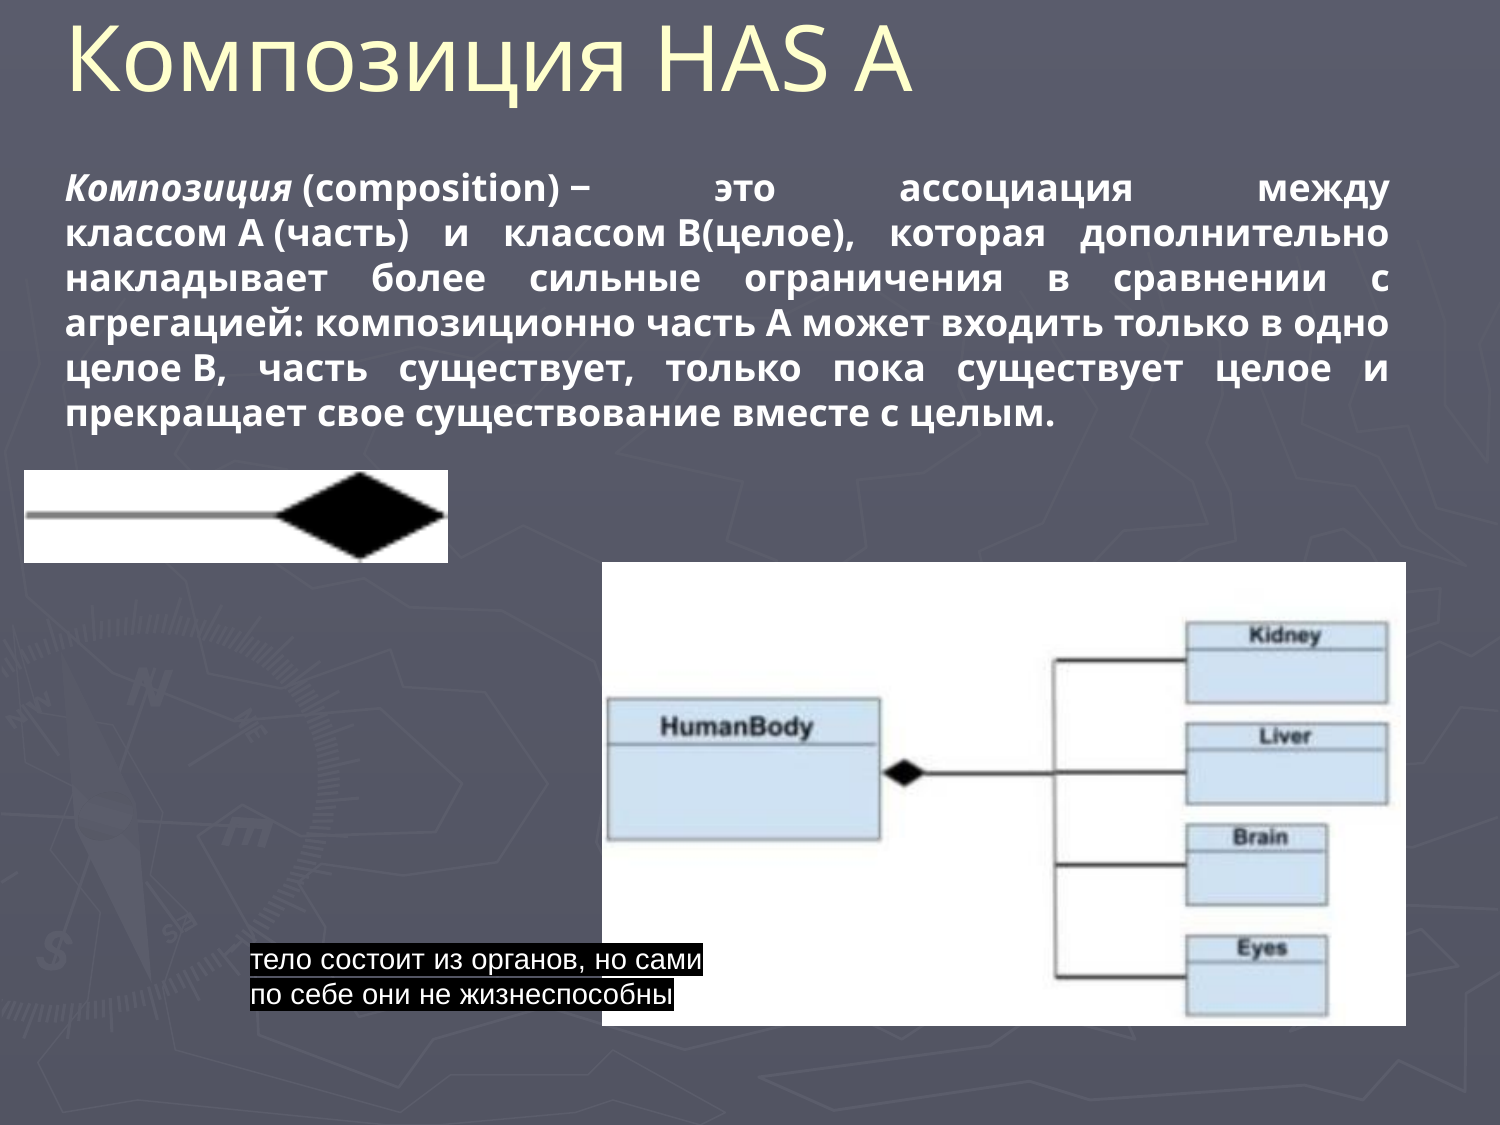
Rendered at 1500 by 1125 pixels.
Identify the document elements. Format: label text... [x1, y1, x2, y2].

title Композиция HAS A [49, 37, 1451, 182]
picture [601, 562, 1406, 1026]
text_box Композиция (composition) ‒ это ассоциация между классом A (часть) и классом B(целое), которая дополнительно накладывает более сильные ограничения в сравнении с агрегацией: композиционно часть A может входить только в одно целое B, часть существует, только пока существует целое и прекращает свое существование вместе с целым. [49, 156, 1406, 442]
text_box тело состоит из органов, но сами по себе они не жизнеспособны [235, 925, 596, 1026]
picture [24, 470, 449, 563]
